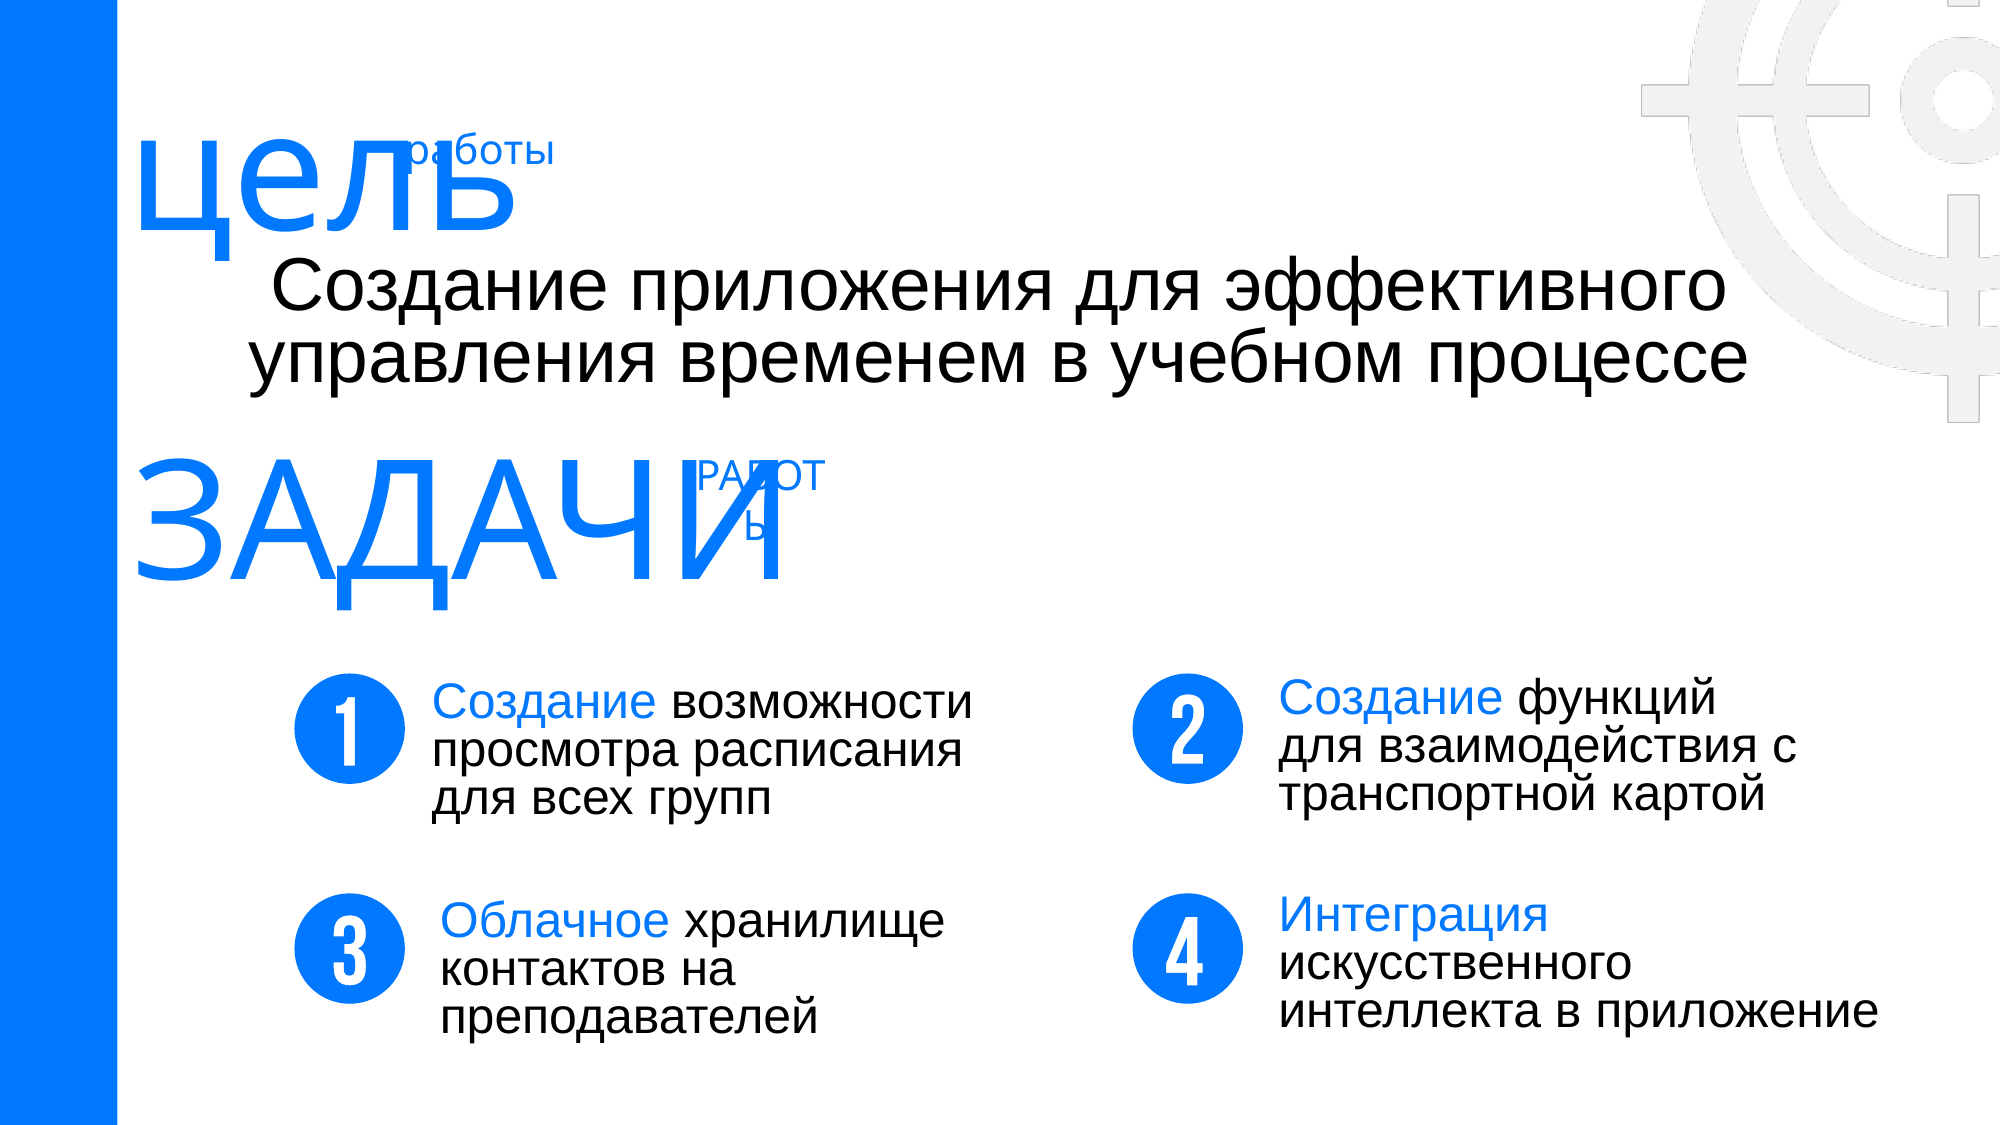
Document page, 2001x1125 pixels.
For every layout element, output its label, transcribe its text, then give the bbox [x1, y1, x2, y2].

text_box [1131, 672, 1245, 785]
text_box Создание функций для взаимодействия с транспортной картой [1263, 668, 1814, 876]
text_box ЗАДАЧИ [117, 405, 1163, 621]
text_box Создание приложения для эффективного управления временем в учебном процессе [171, 245, 1587, 427]
text_box [293, 672, 406, 785]
text_box РАБОТЫ [662, 441, 859, 557]
text_box цель [112, 56, 745, 272]
text_box Облачное хранилище контактов на преподавателей [424, 891, 1000, 1099]
picture [1587, 0, 2000, 478]
text_box Создание возможности просмотра расписания для всех групп [416, 613, 1000, 880]
text_box [0, 0, 118, 1125]
text_box [293, 892, 406, 1005]
text_box Интеграция искусственного интеллекта в приложение [1263, 885, 1900, 1093]
text_box [1131, 892, 1245, 1005]
text_box работы [216, 115, 745, 181]
